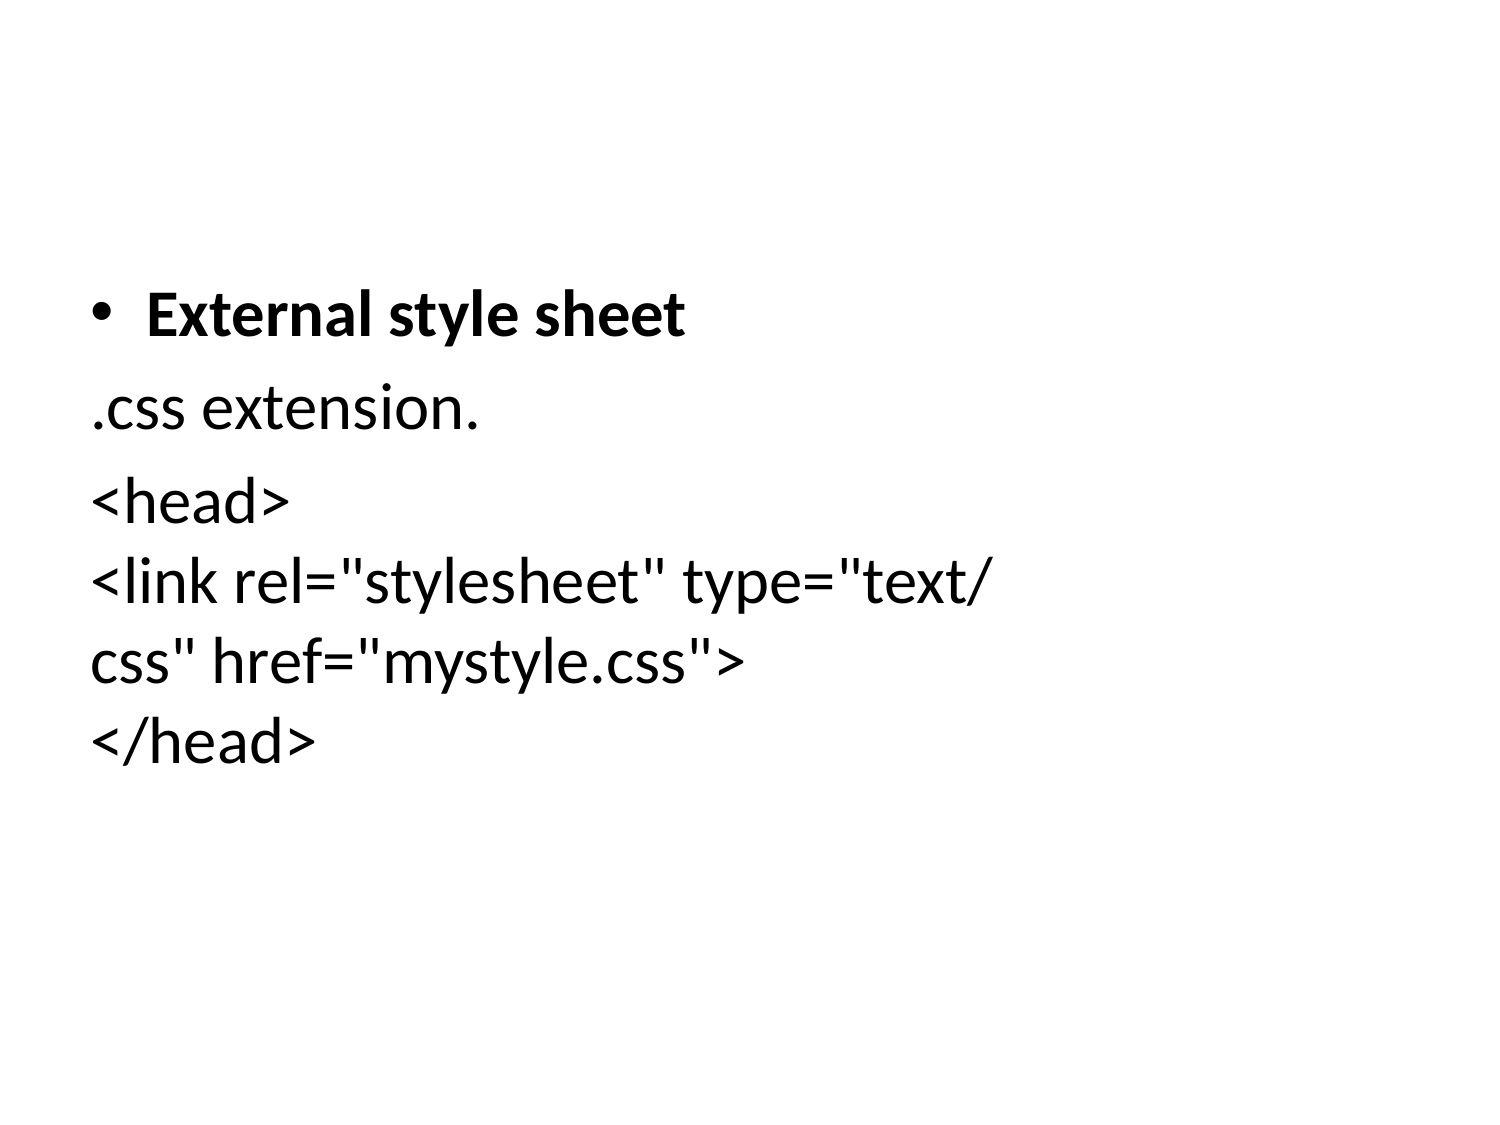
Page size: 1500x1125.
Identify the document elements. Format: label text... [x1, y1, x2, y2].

list External style sheet .css extension. <head> <link rel="stylesheet" type="text/css" href="mystyle.css"> </head> [75, 262, 1425, 1005]
